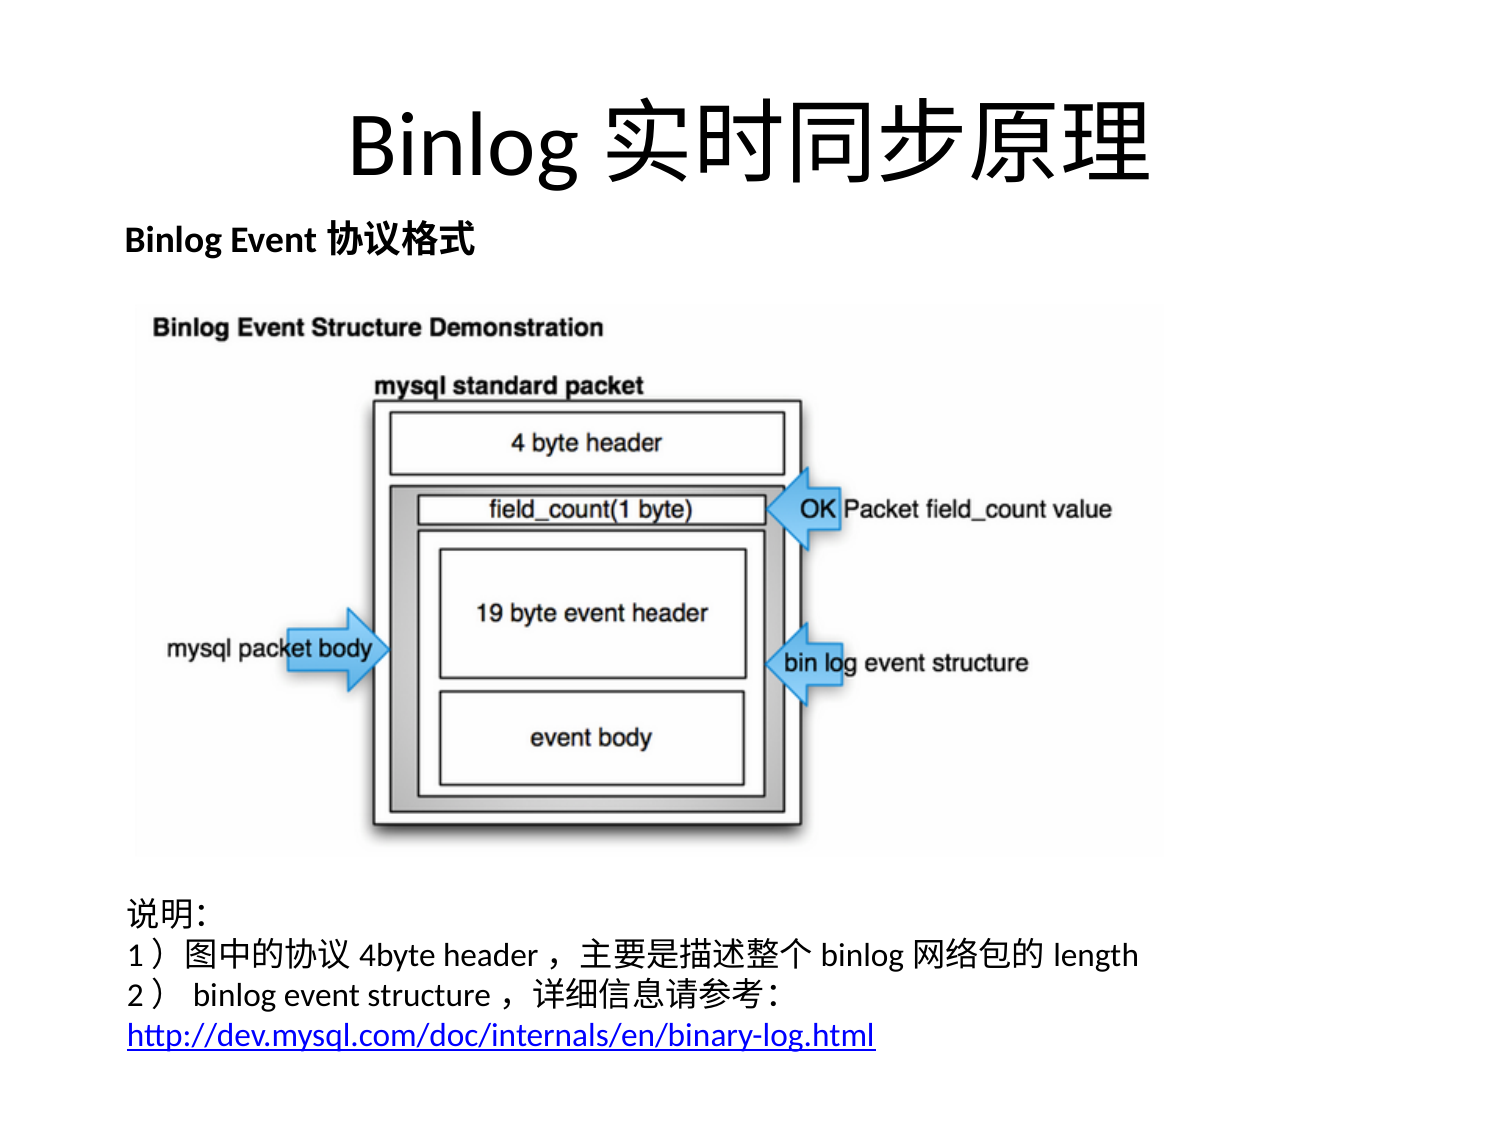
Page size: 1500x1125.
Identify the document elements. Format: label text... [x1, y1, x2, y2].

text_box Binlog Event协议格式 [109, 208, 491, 268]
text_box 说明： 1）图中的协议4byte header，主要是描述整个binlog网络包的length 2）binlog event structure，详细信息请参考： http://dev.mysql.com/doc/internals/en/binary-log.html [112, 885, 1447, 1061]
title Binlog实时同步原理 [75, 45, 1425, 233]
picture [135, 302, 1165, 861]
